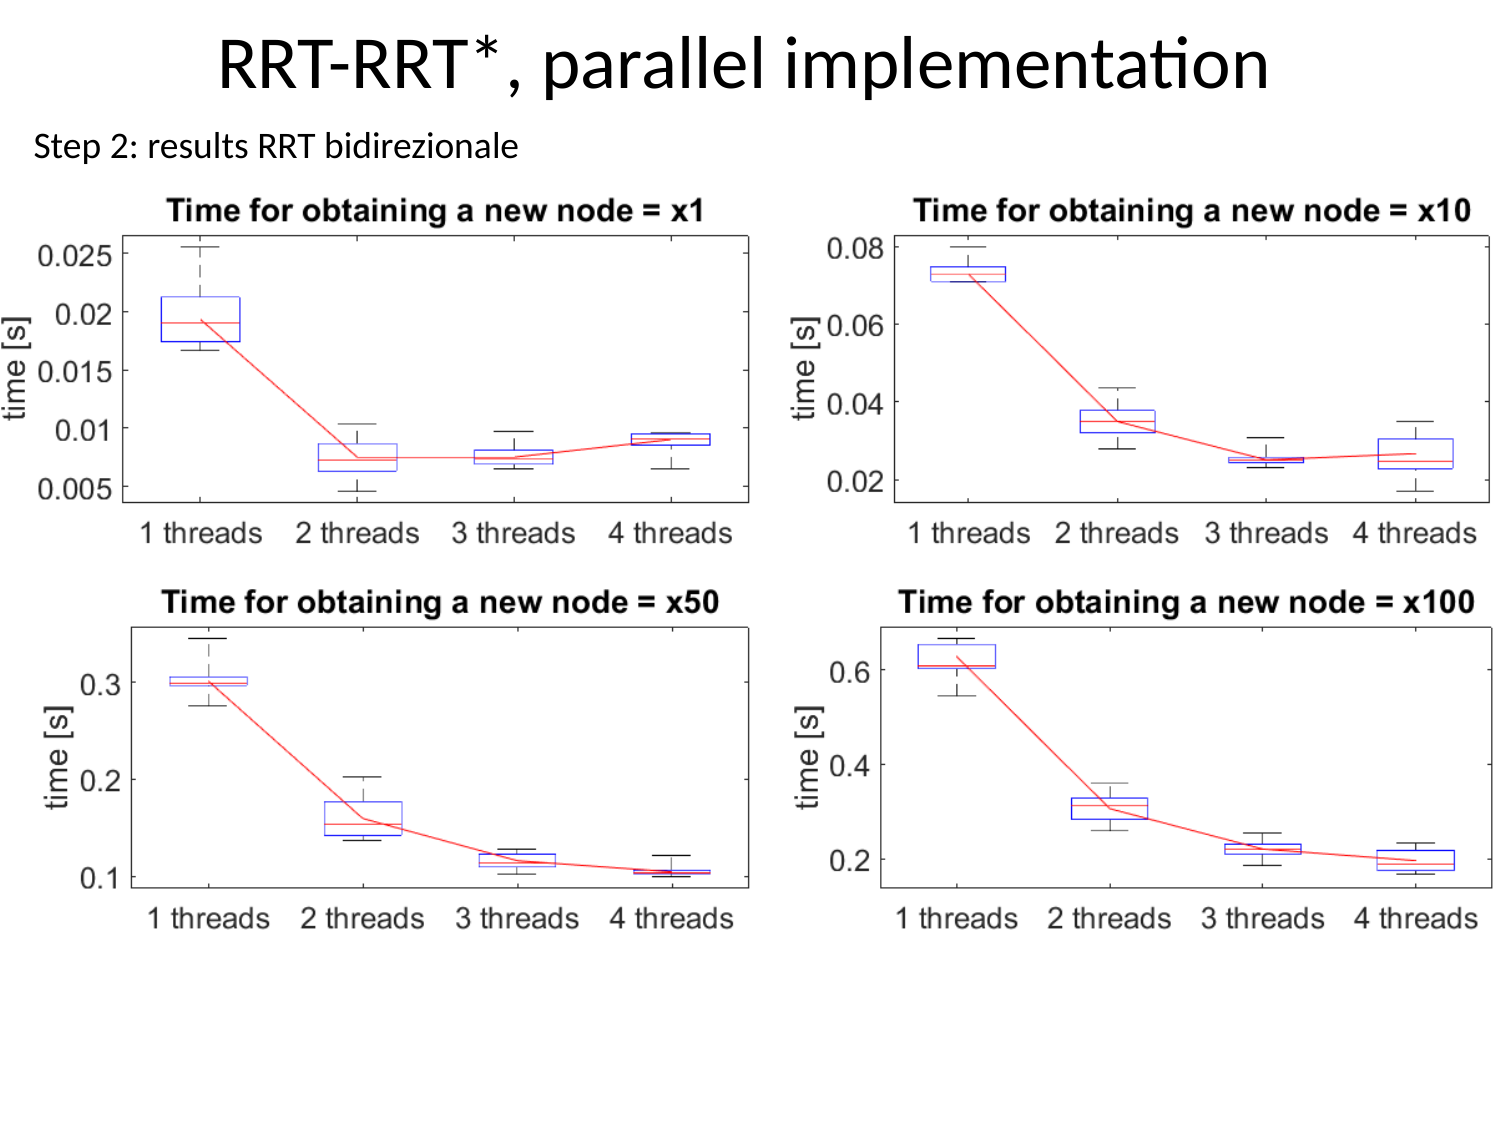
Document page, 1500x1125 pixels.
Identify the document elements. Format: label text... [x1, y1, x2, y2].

picture [0, 183, 1500, 942]
text_box RRT-RRT*, parallel implementation [17, 5, 1471, 111]
text_box Step 2: results RRT bidirezionale [18, 113, 1471, 174]
